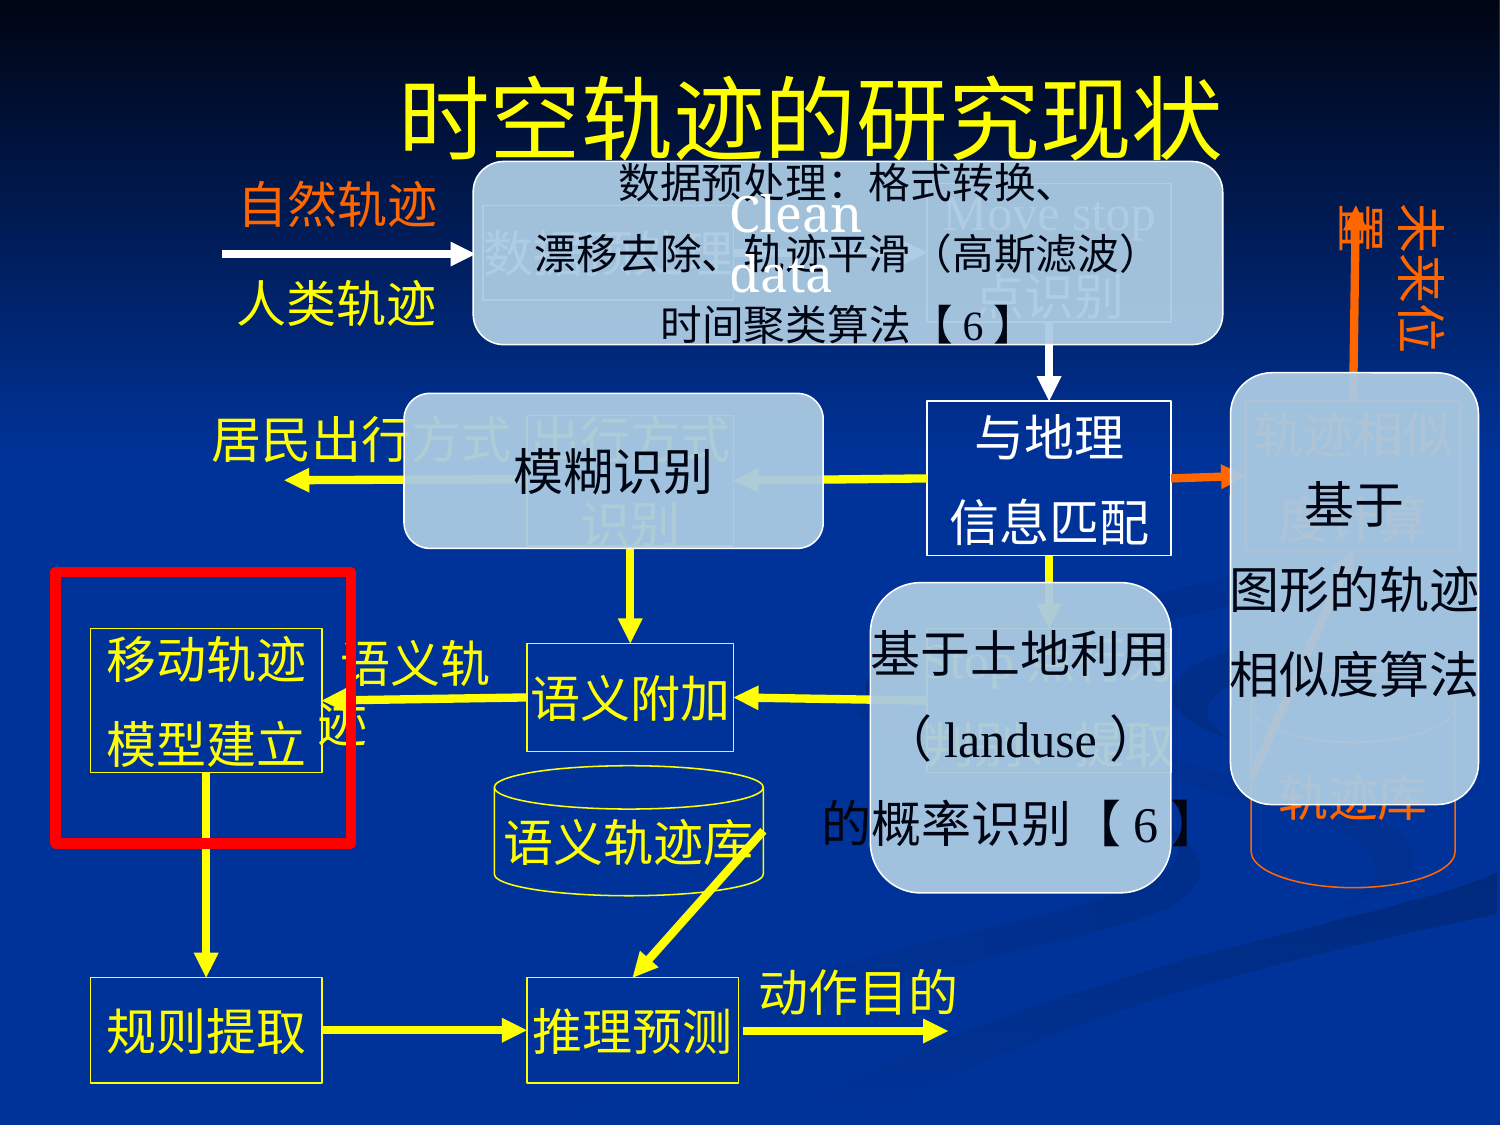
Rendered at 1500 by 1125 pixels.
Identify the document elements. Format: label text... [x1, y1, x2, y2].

text_box 时空轨迹的研究现状 [320, 54, 1239, 180]
text_box 居民出行方式 [196, 401, 410, 477]
text_box 语义轨迹库 [494, 765, 764, 896]
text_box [870, 701, 929, 708]
text_box 数据预处理：格式转换、 漂移去除、轨迹平滑（高斯滤波） 时间聚类算法【6】 [473, 161, 1223, 345]
text_box 推理预测 [526, 977, 739, 1083]
text_box 轨迹库 [1251, 800, 1456, 888]
text_box 规则提取 [90, 977, 322, 1083]
text_box 动作目的 [743, 954, 992, 1030]
text_box Clean data [714, 175, 954, 311]
text_box 自然轨迹 [222, 165, 462, 241]
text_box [732, 481, 824, 487]
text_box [1349, 372, 1359, 404]
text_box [1352, 205, 1357, 401]
text_box 语义轨迹 [351, 624, 551, 760]
text_box 人类轨迹 [221, 265, 470, 341]
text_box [1170, 475, 1247, 479]
text_box 模糊识别 [403, 393, 824, 549]
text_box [733, 697, 928, 701]
text_box [55, 571, 351, 844]
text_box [628, 895, 633, 978]
text_box 基于土地利用 （landuse） 的概率识别【6】 [870, 582, 1171, 893]
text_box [404, 481, 526, 487]
text_box 基于 图形的轨迹 相似度算法 [1230, 372, 1479, 805]
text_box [1230, 479, 1247, 485]
text_box 未来位置 [1369, 189, 1461, 379]
text_box 与地理 信息匹配 [927, 401, 1172, 556]
text_box 语义附加 [551, 643, 734, 752]
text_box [321, 697, 528, 701]
